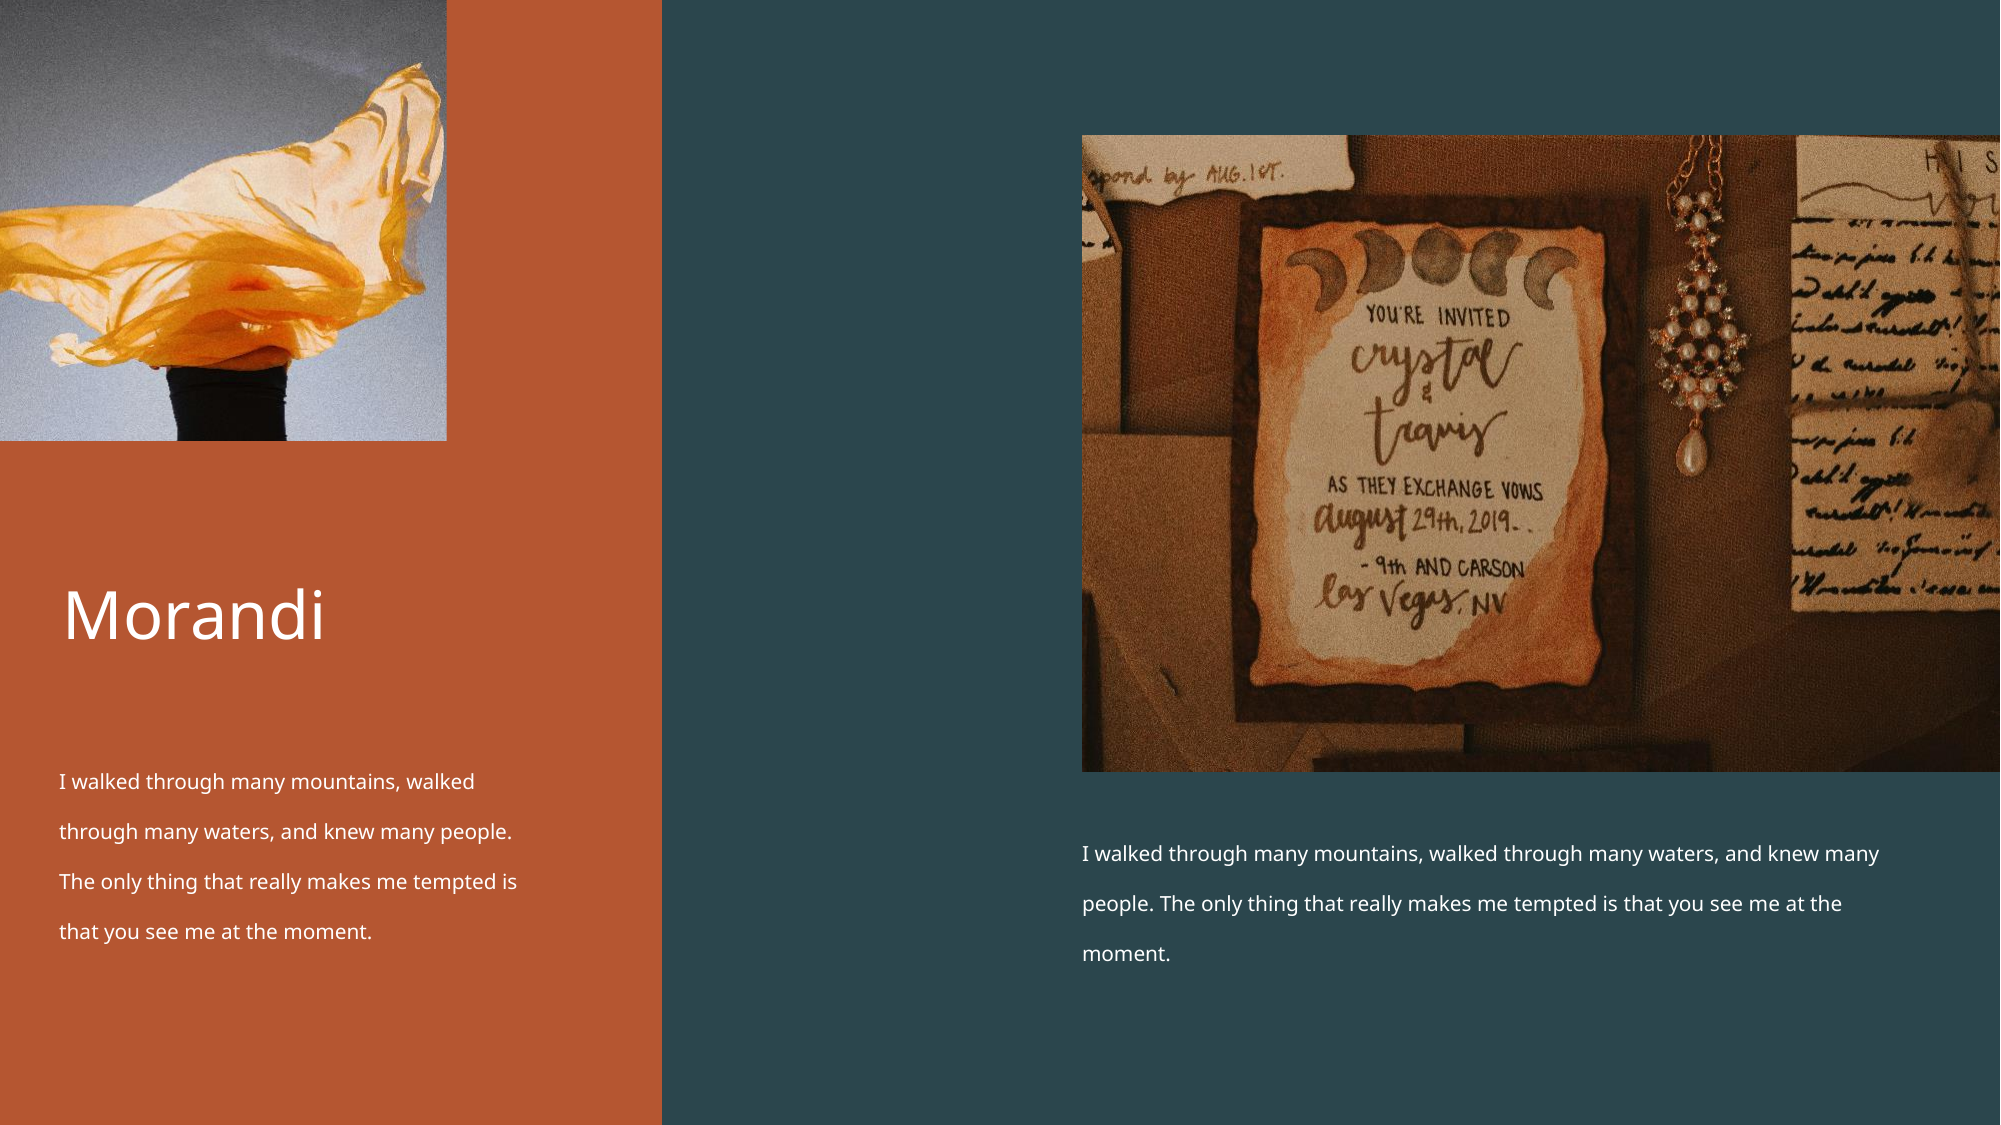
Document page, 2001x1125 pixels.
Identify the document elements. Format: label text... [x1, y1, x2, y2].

text_box [1081, 135, 2000, 772]
text_box [0, 0, 448, 442]
text_box [0, 0, 663, 1125]
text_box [48, 565, 531, 917]
text_box I walked through many mountains, walked through many waters, and knew many people. The only thing that really makes me tempted is that you see me at the moment. [1082, 808, 1908, 990]
